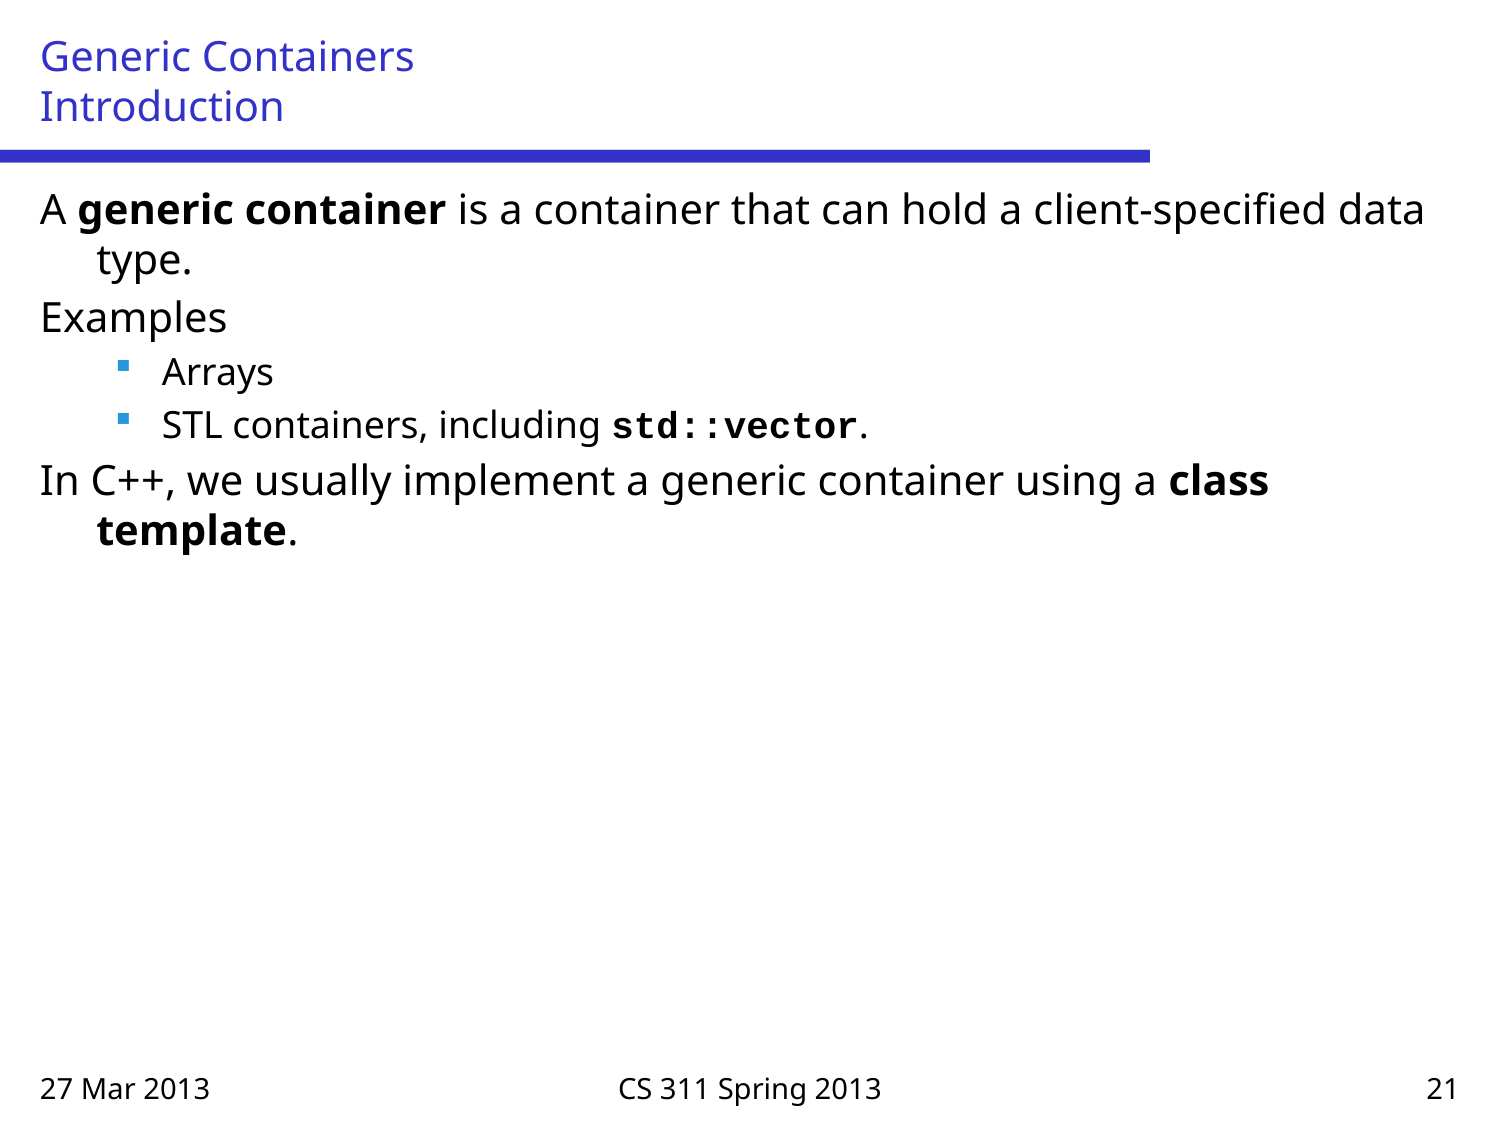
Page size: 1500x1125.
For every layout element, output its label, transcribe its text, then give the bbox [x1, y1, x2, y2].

title Generic Containers Introduction [24, 24, 1475, 138]
list A generic container is a container that can hold a client-specified data type. Examples Arrays STL containers, including std::vector. In C++, we usually implement a generic container using a class template. [24, 174, 1475, 1050]
footer CS 311 Spring 2013 [387, 1062, 1113, 1113]
slide_number 21 [1125, 1062, 1475, 1113]
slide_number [24, 1062, 375, 1113]
